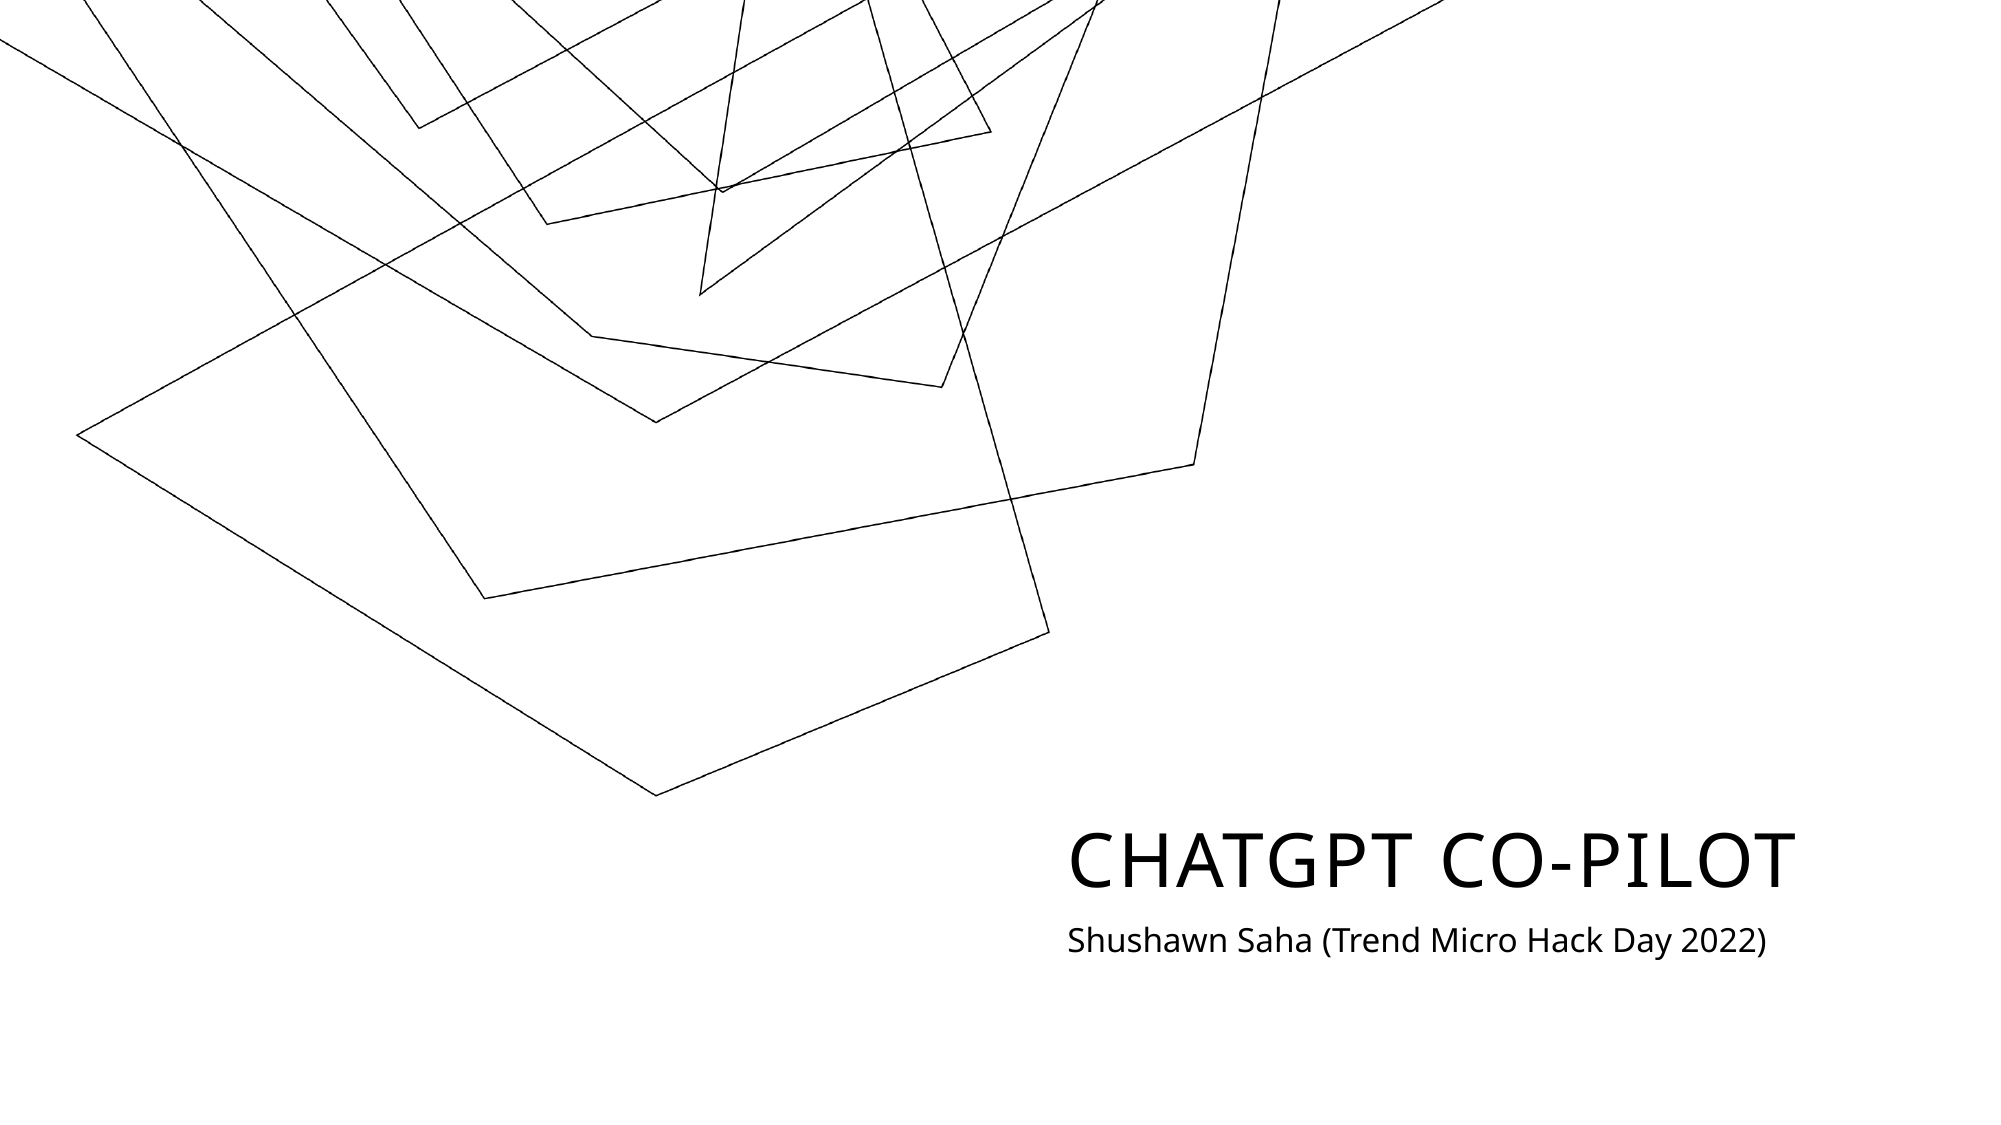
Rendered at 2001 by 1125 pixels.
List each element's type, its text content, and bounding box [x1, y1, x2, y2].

subtitle Shushawn Saha (Trend Micro Hack Day 2022) [1052, 916, 1864, 982]
title ChatGPT Co-Pilot [1052, 727, 1864, 912]
picture [0, 0, 1557, 830]
